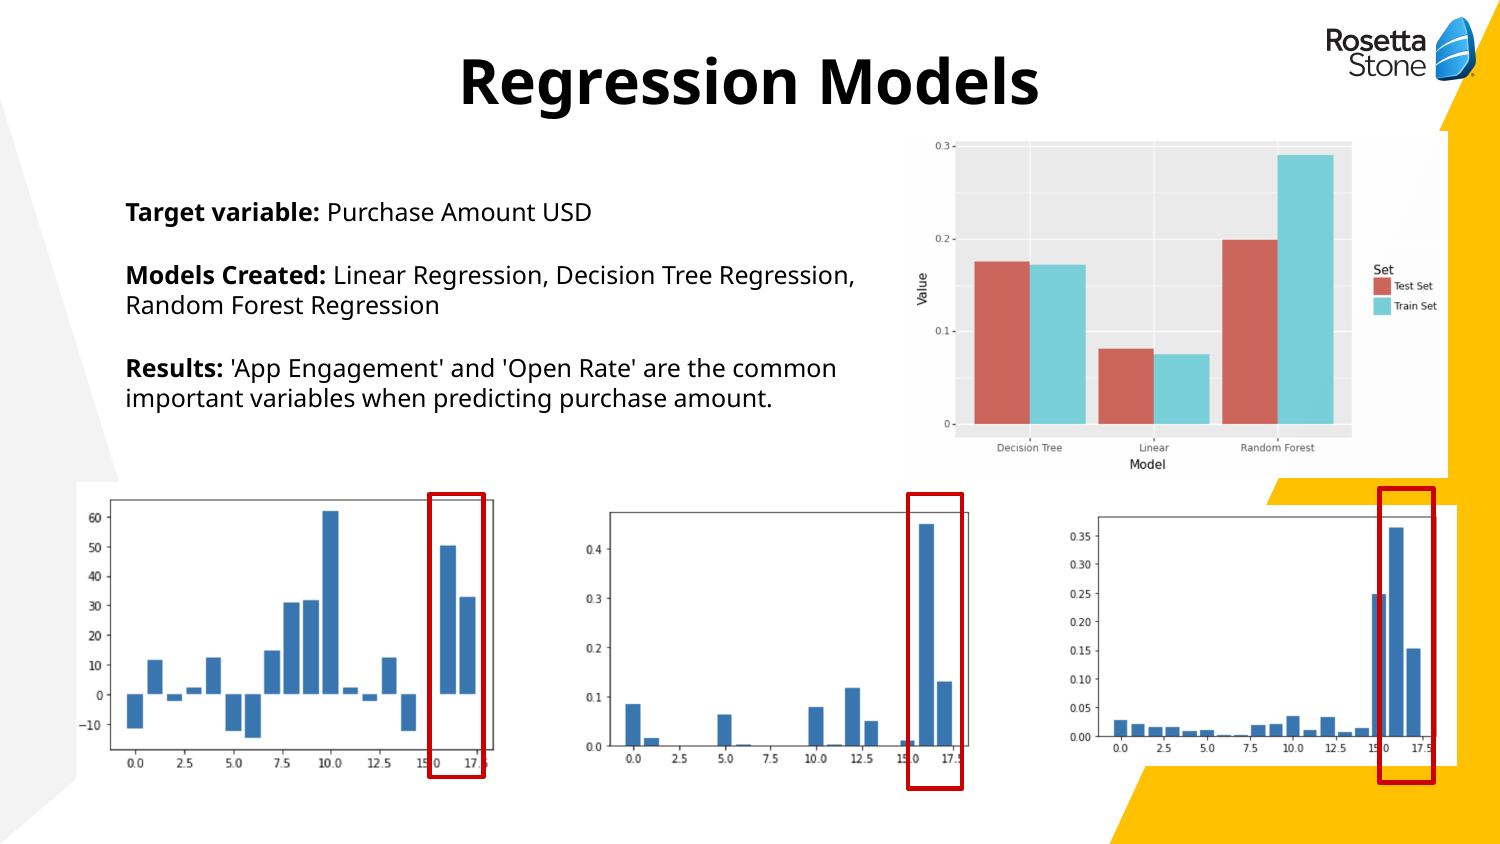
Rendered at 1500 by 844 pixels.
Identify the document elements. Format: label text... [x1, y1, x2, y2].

picture [76, 482, 513, 789]
picture [1327, 16, 1477, 81]
text_box [1379, 774, 1434, 783]
text_box [1379, 488, 1434, 503]
title Regression Models [132, 26, 1368, 121]
subtitle Target variable: Purchase Amount USD Models Created: Linear Regression, Decision Tree Regression, Random Forest Regression Results: 'App Engagement' and 'Open Rate' are the common important variables when predicting purchase amount. [110, 181, 897, 465]
picture [1061, 505, 1457, 766]
picture [580, 493, 995, 778]
picture [902, 131, 1448, 478]
